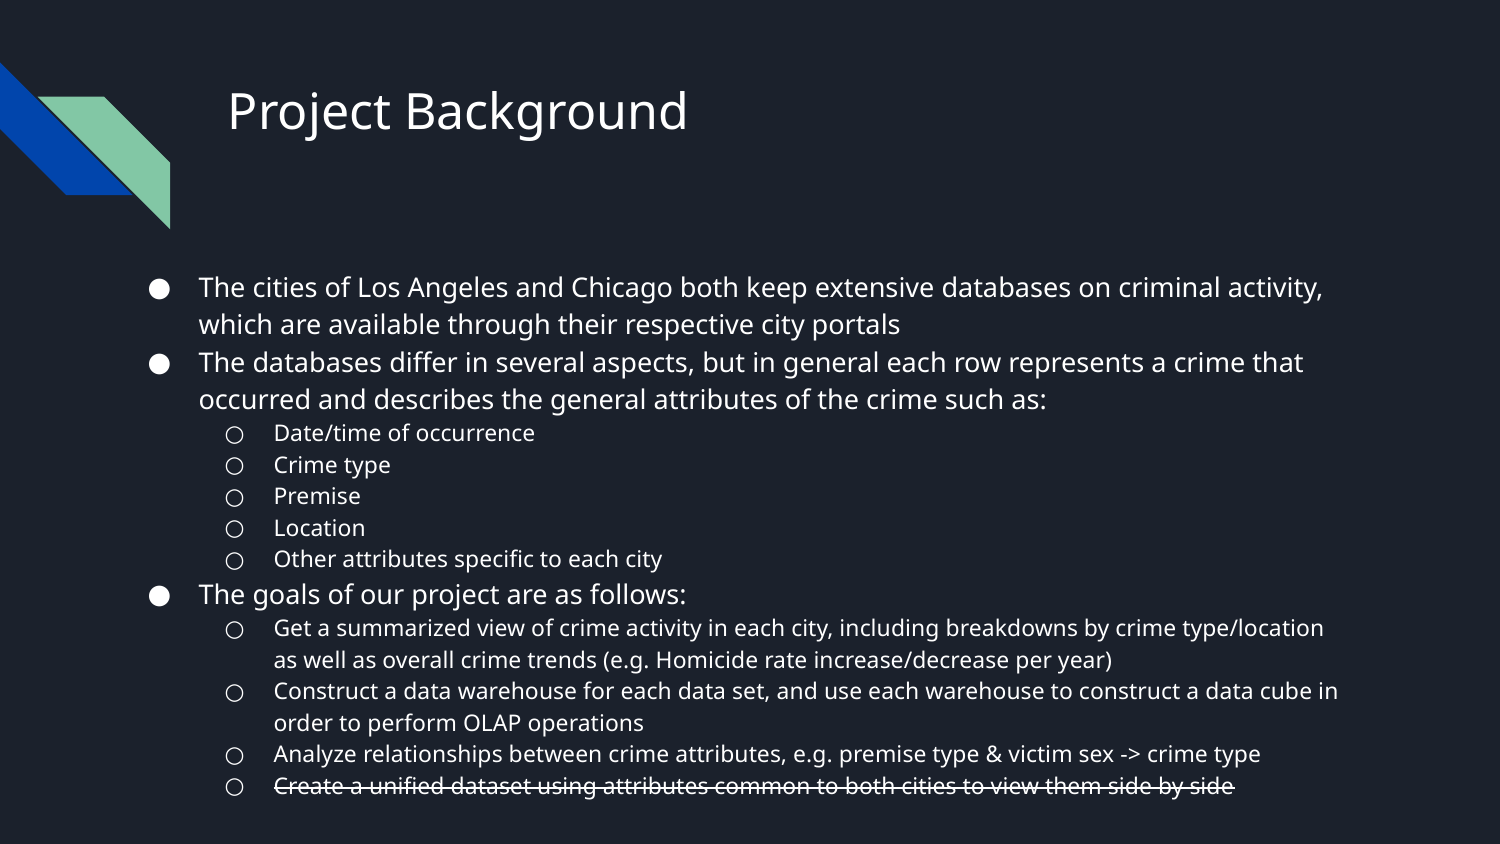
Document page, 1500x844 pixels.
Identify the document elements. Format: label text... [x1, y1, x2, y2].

list The cities of Los Angeles and Chicago both keep extensive databases on criminal activity, which are available through their respective city portals The databases differ in several aspects, but in general each row represents a crime that occurred and describes the general attributes of the crime such as: Date/time of occurrence Crime type Premise Location Other attributes specific to each city The goals of our project are as follows: Get a summarized view of crime activity in each city, including breakdowns by crime type/location as well as overall crime trends (e.g. Homicide rate increase/decrease per year) Construct a data warehouse for each data set, and use each warehouse to construct a data cube in order to perform OLAP operations Analyze relationships between crime attributes, e.g. premise type & victim sex -> crime type Create a unified dataset using attributes common to both cities to view them side by side [108, 250, 1368, 800]
title Project Background [212, 64, 1368, 215]
